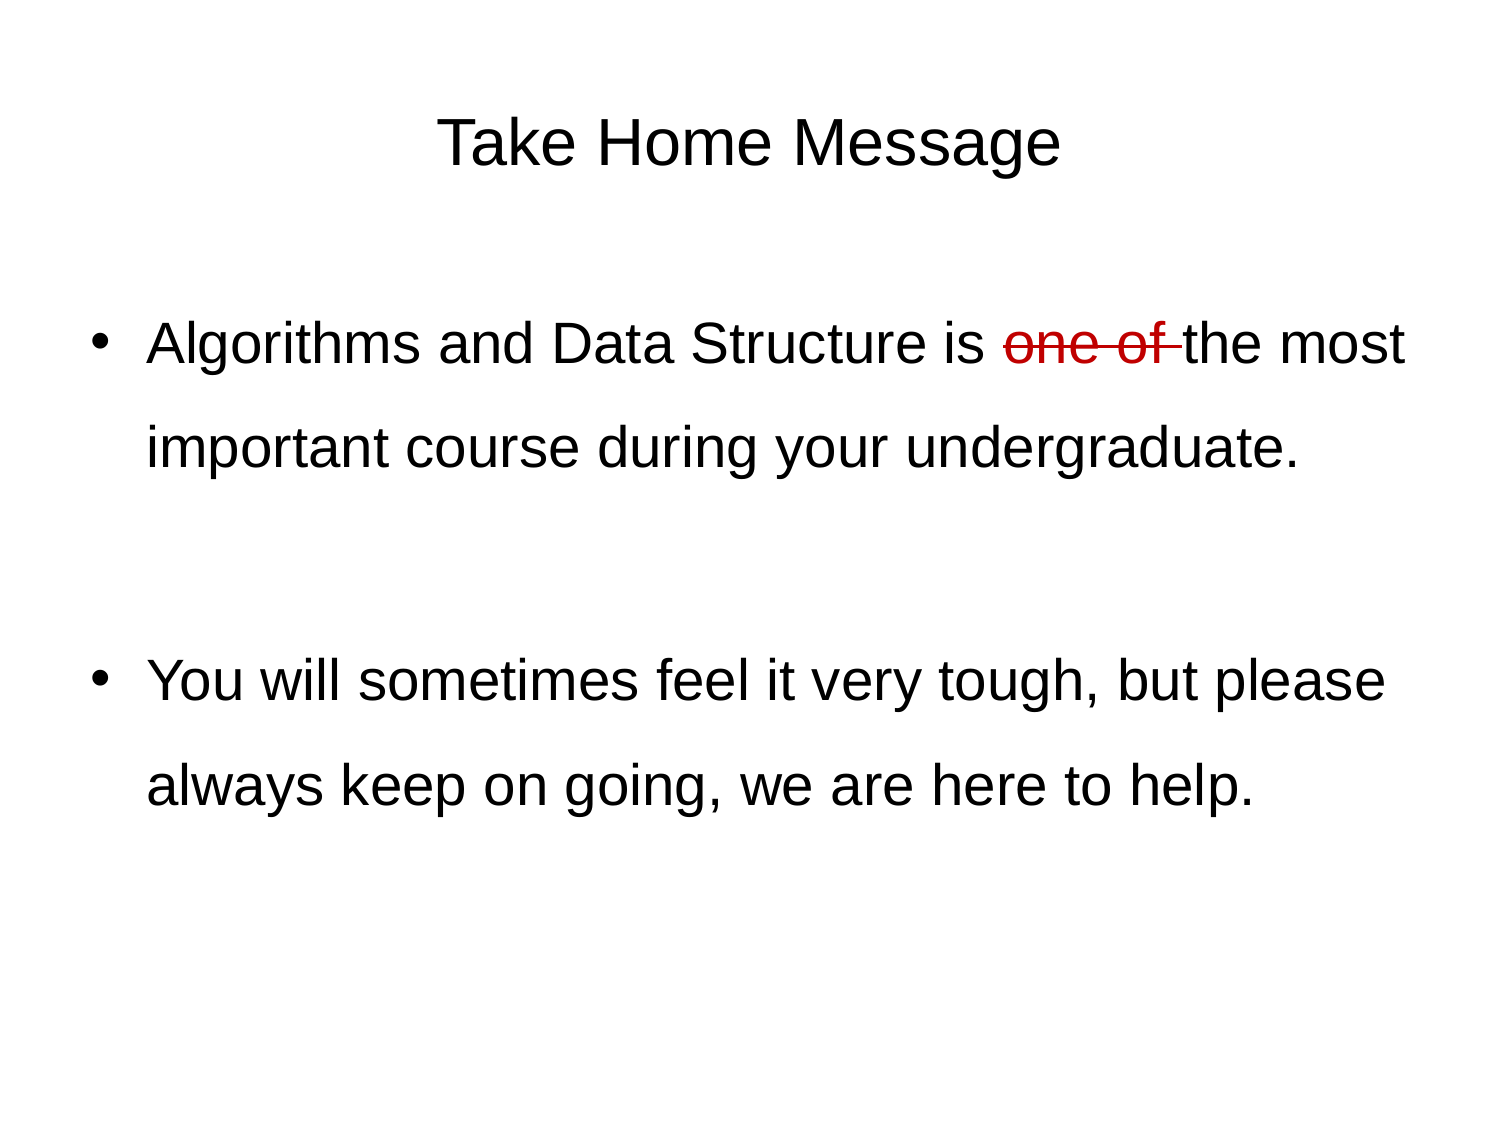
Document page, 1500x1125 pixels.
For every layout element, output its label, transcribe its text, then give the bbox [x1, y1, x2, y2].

title Take Home Message [74, 44, 1426, 233]
list Algorithms and Data Structure is one of the most important course during your undergraduate. You will sometimes feel it very tough, but please always keep on going, we are here to help. [74, 262, 1426, 1006]
